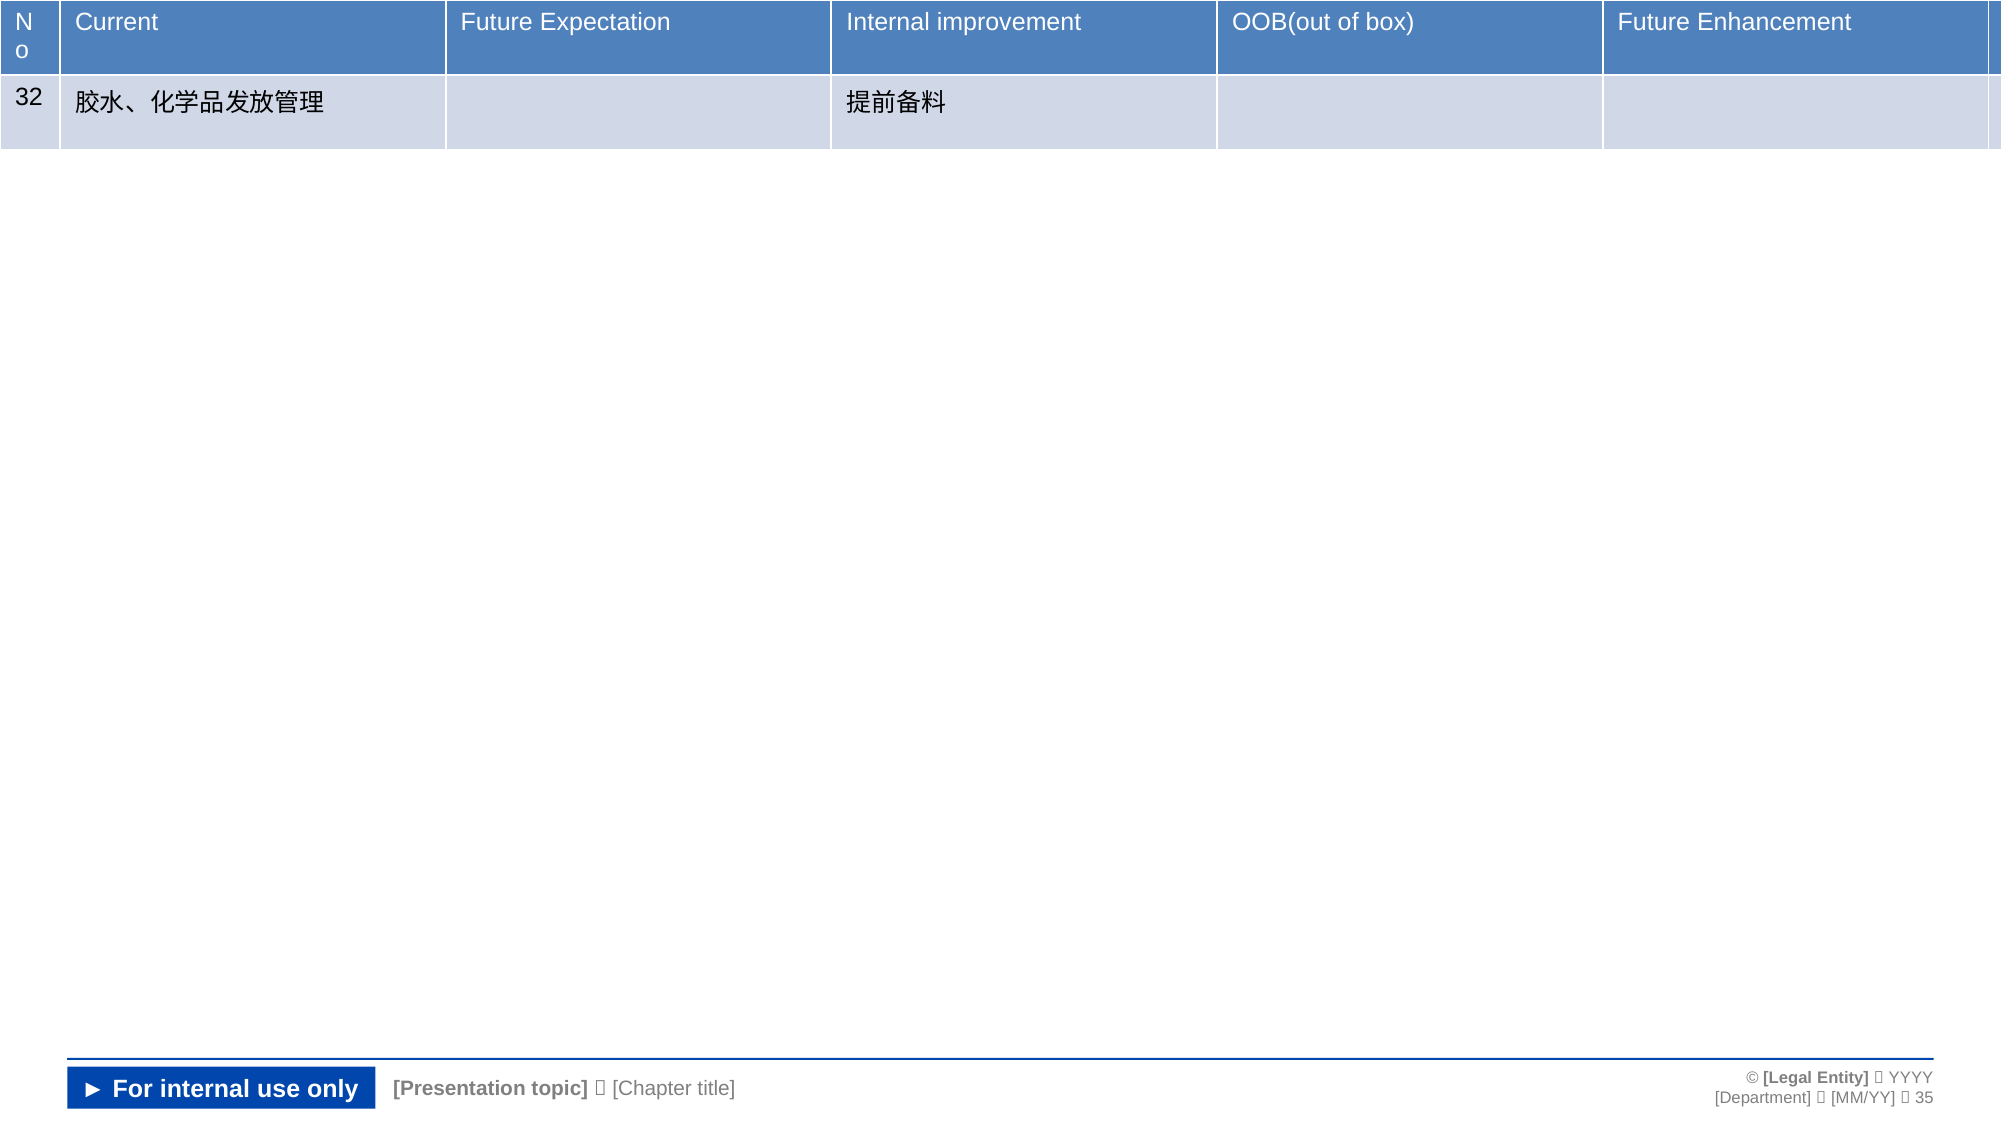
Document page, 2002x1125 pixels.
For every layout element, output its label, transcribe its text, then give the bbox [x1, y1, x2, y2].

table_cell 32 [1, 76, 59, 149]
table_cell [1989, 76, 2001, 149]
table_header Future Enhancement [1604, 1, 1988, 74]
table_header No [1, 1, 59, 74]
table_cell 提前备料 [832, 76, 1216, 149]
table_header Current [61, 1, 445, 74]
table_cell 胶水、化学品发放管理 [61, 76, 445, 149]
table_header [1989, 1, 2001, 74]
table_header OOB(out of box) [1218, 1, 1602, 74]
table_cell [1604, 76, 1988, 149]
table_header Future Expectation [447, 1, 830, 74]
table_cell [1218, 76, 1602, 149]
table_header Internal improvement [832, 1, 1216, 74]
table_cell [447, 76, 830, 149]
